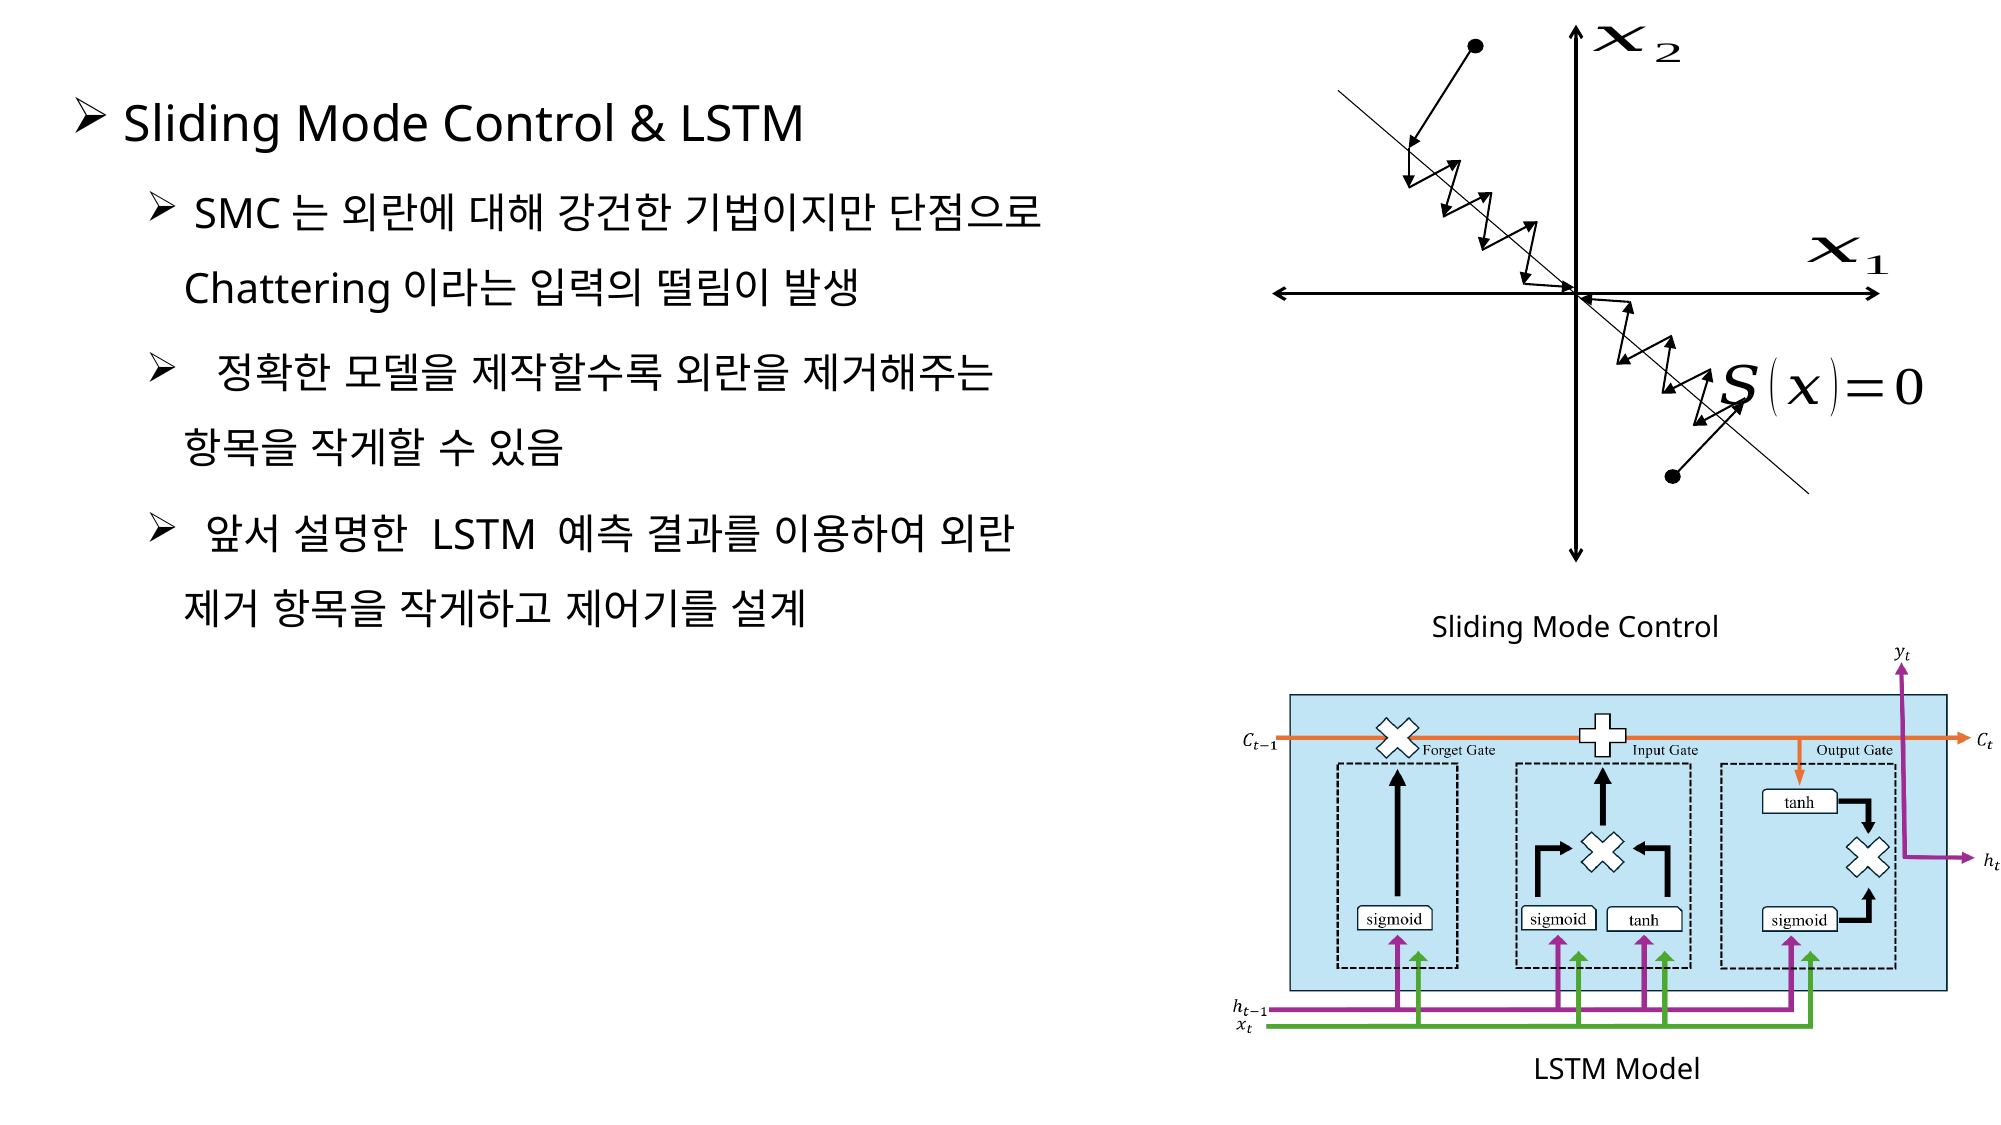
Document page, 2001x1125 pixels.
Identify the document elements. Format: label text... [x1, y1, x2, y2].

text_box Sliding Mode Control & LSTM SMC는 외란에 대해 강건한 기법이지만 단점으로 Chattering이라는 입력의 떨림이 발생 정확한 모델을 제작할수록 외란을 제거해주는 항목을 작게할 수 있음 앞서 설명한 LSTM 예측 결과를 이용하여 외란 제거 항목을 작게하고 제어기를 설계 [56, 53, 1080, 1064]
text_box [1224, 634, 2000, 1082]
text_box Sliding Mode Control [1417, 601, 1735, 634]
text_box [1271, 9, 1926, 563]
